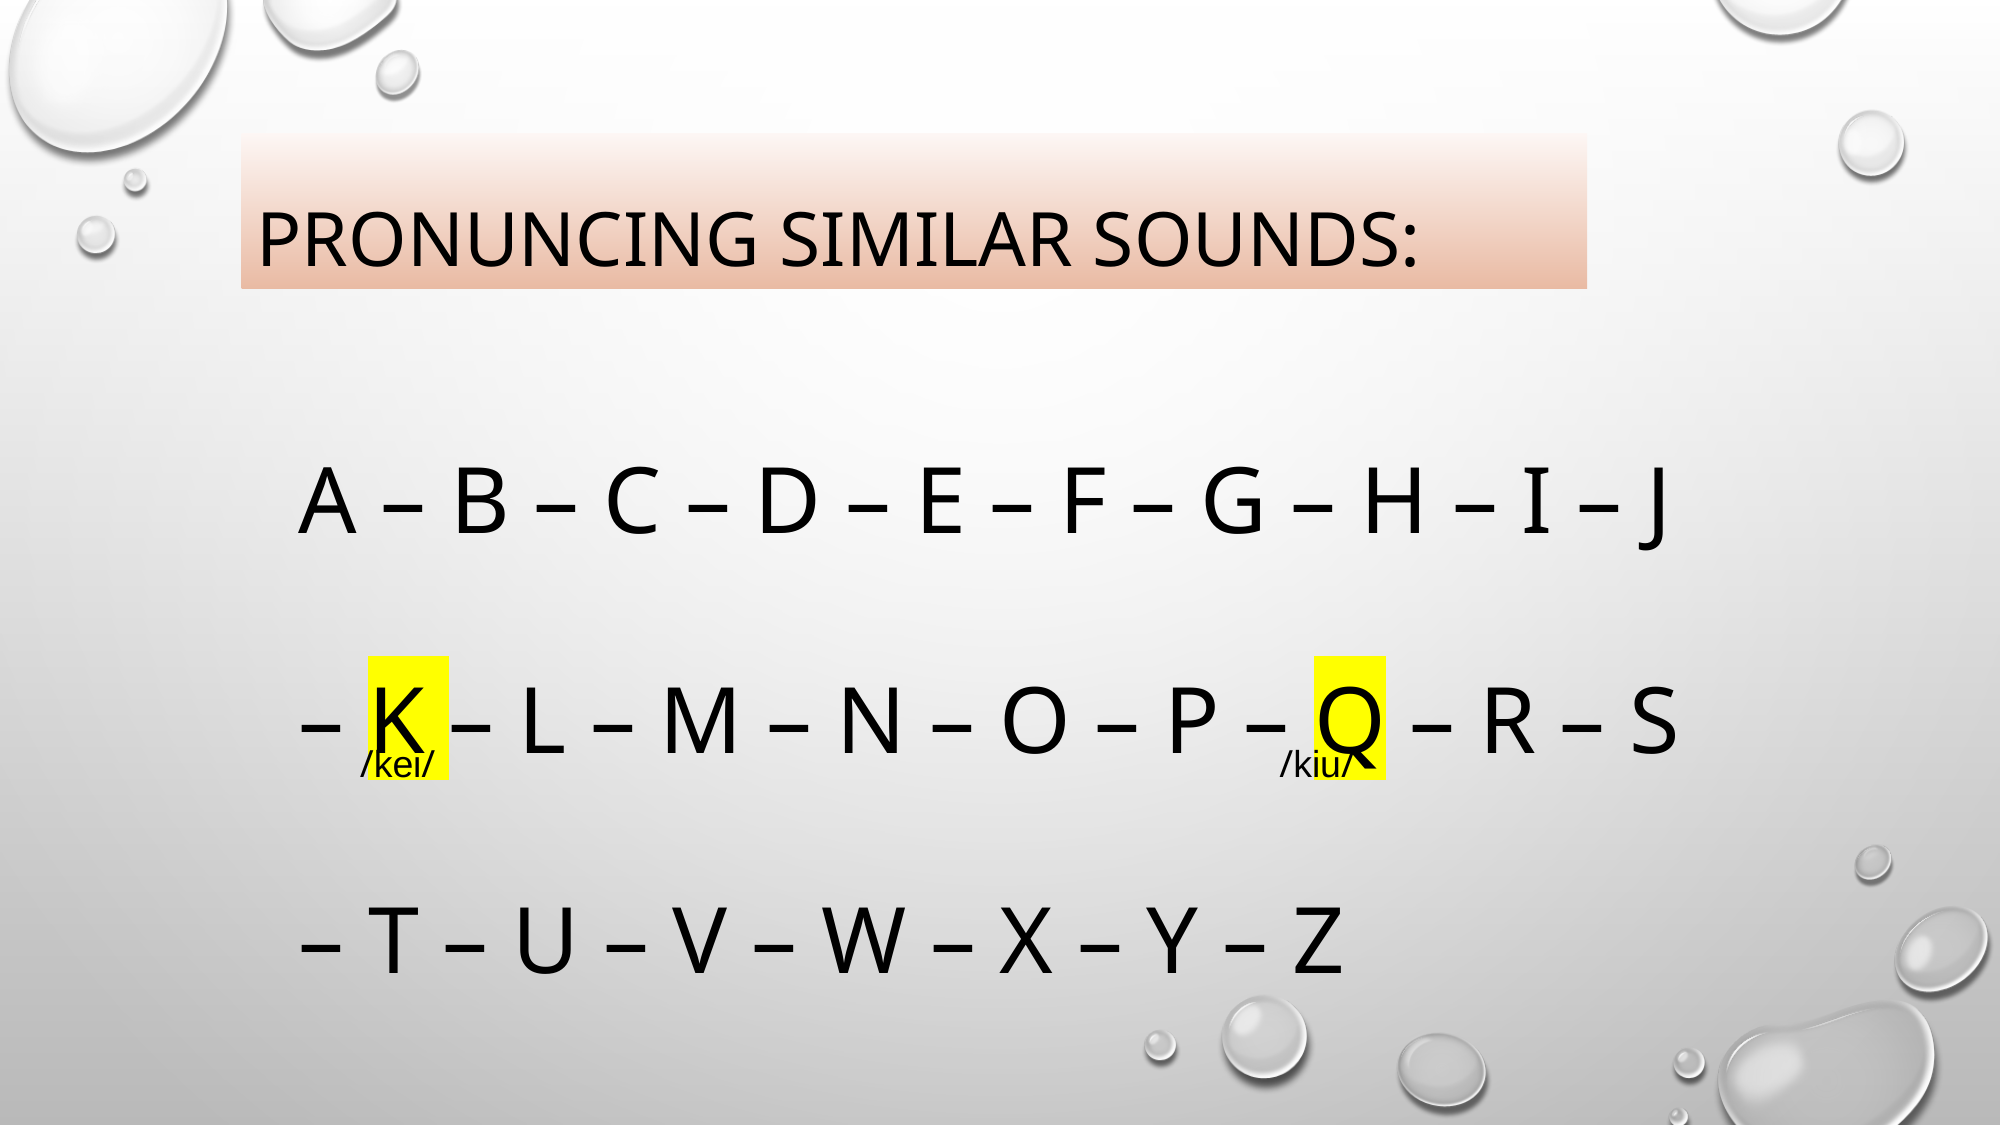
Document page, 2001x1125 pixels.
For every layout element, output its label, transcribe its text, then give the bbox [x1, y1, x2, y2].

text_box /kei/ [344, 733, 474, 793]
text_box PRONUNCING SIMILAR SOUNDS: [241, 133, 1588, 289]
text_box A – B – C – D – E – F – G – H – I – J – K – L – M – N – O – P – Q – R – S – T – U – V – W – X – Y – Z [283, 324, 1717, 1000]
picture [0, 0, 2000, 1125]
text_box /kiu/ [1264, 733, 1393, 793]
